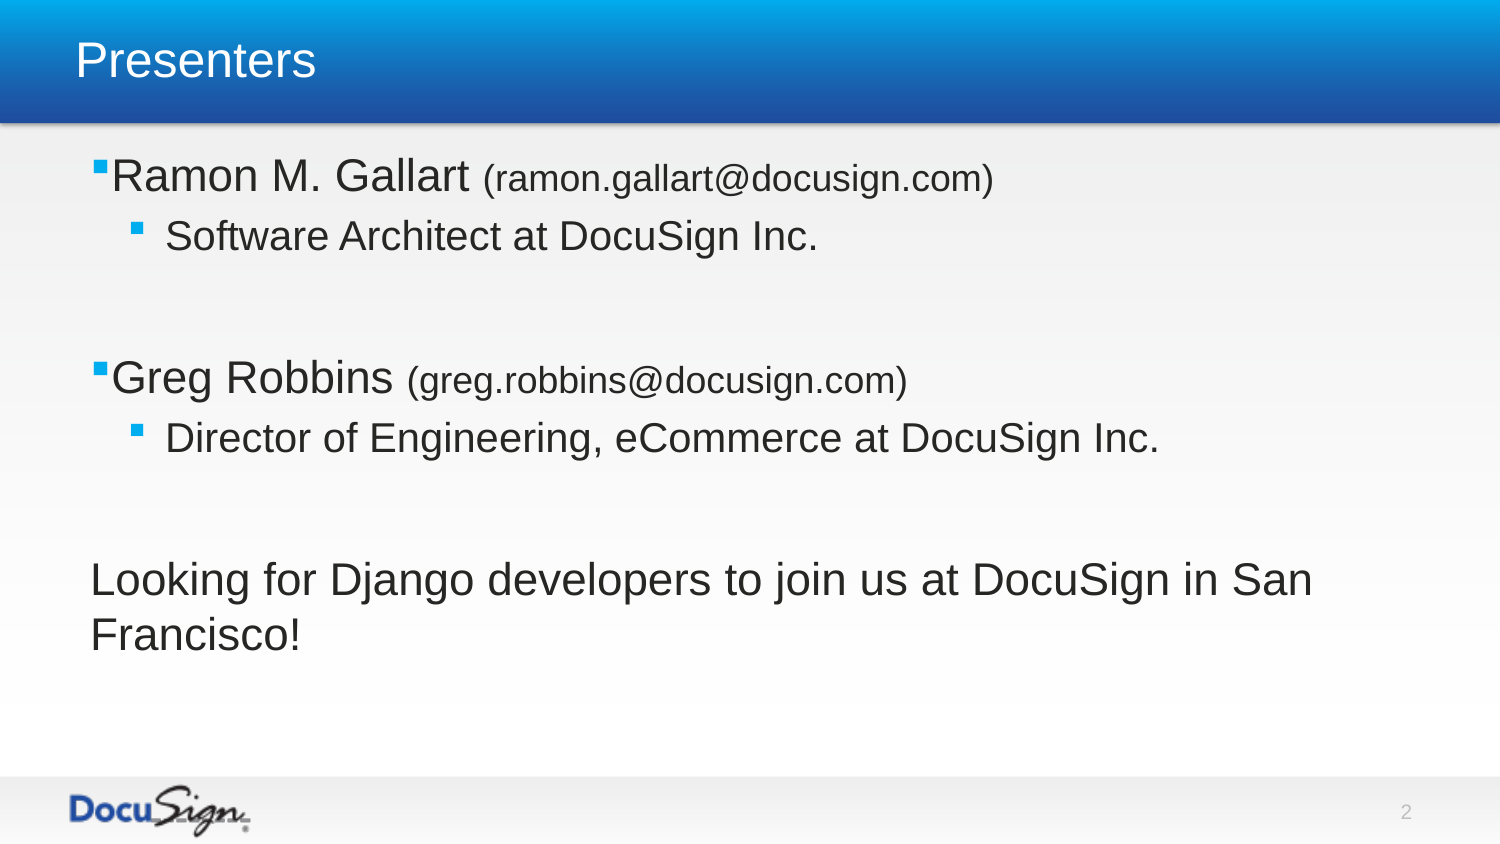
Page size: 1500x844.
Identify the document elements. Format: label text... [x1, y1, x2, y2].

list Ramon M. Gallart (ramon.gallart@docusign.com) Software Architect at DocuSign Inc. Greg Robbins (greg.robbins@docusign.com) Director of Engineering, eCommerce at DocuSign Inc. Looking for Django developers to join us at DocuSign in San Francisco! [74, 137, 1386, 761]
picture [0, 35, 1500, 844]
slide_number 2 [1352, 788, 1428, 834]
title Presenters [74, 2, 1276, 121]
